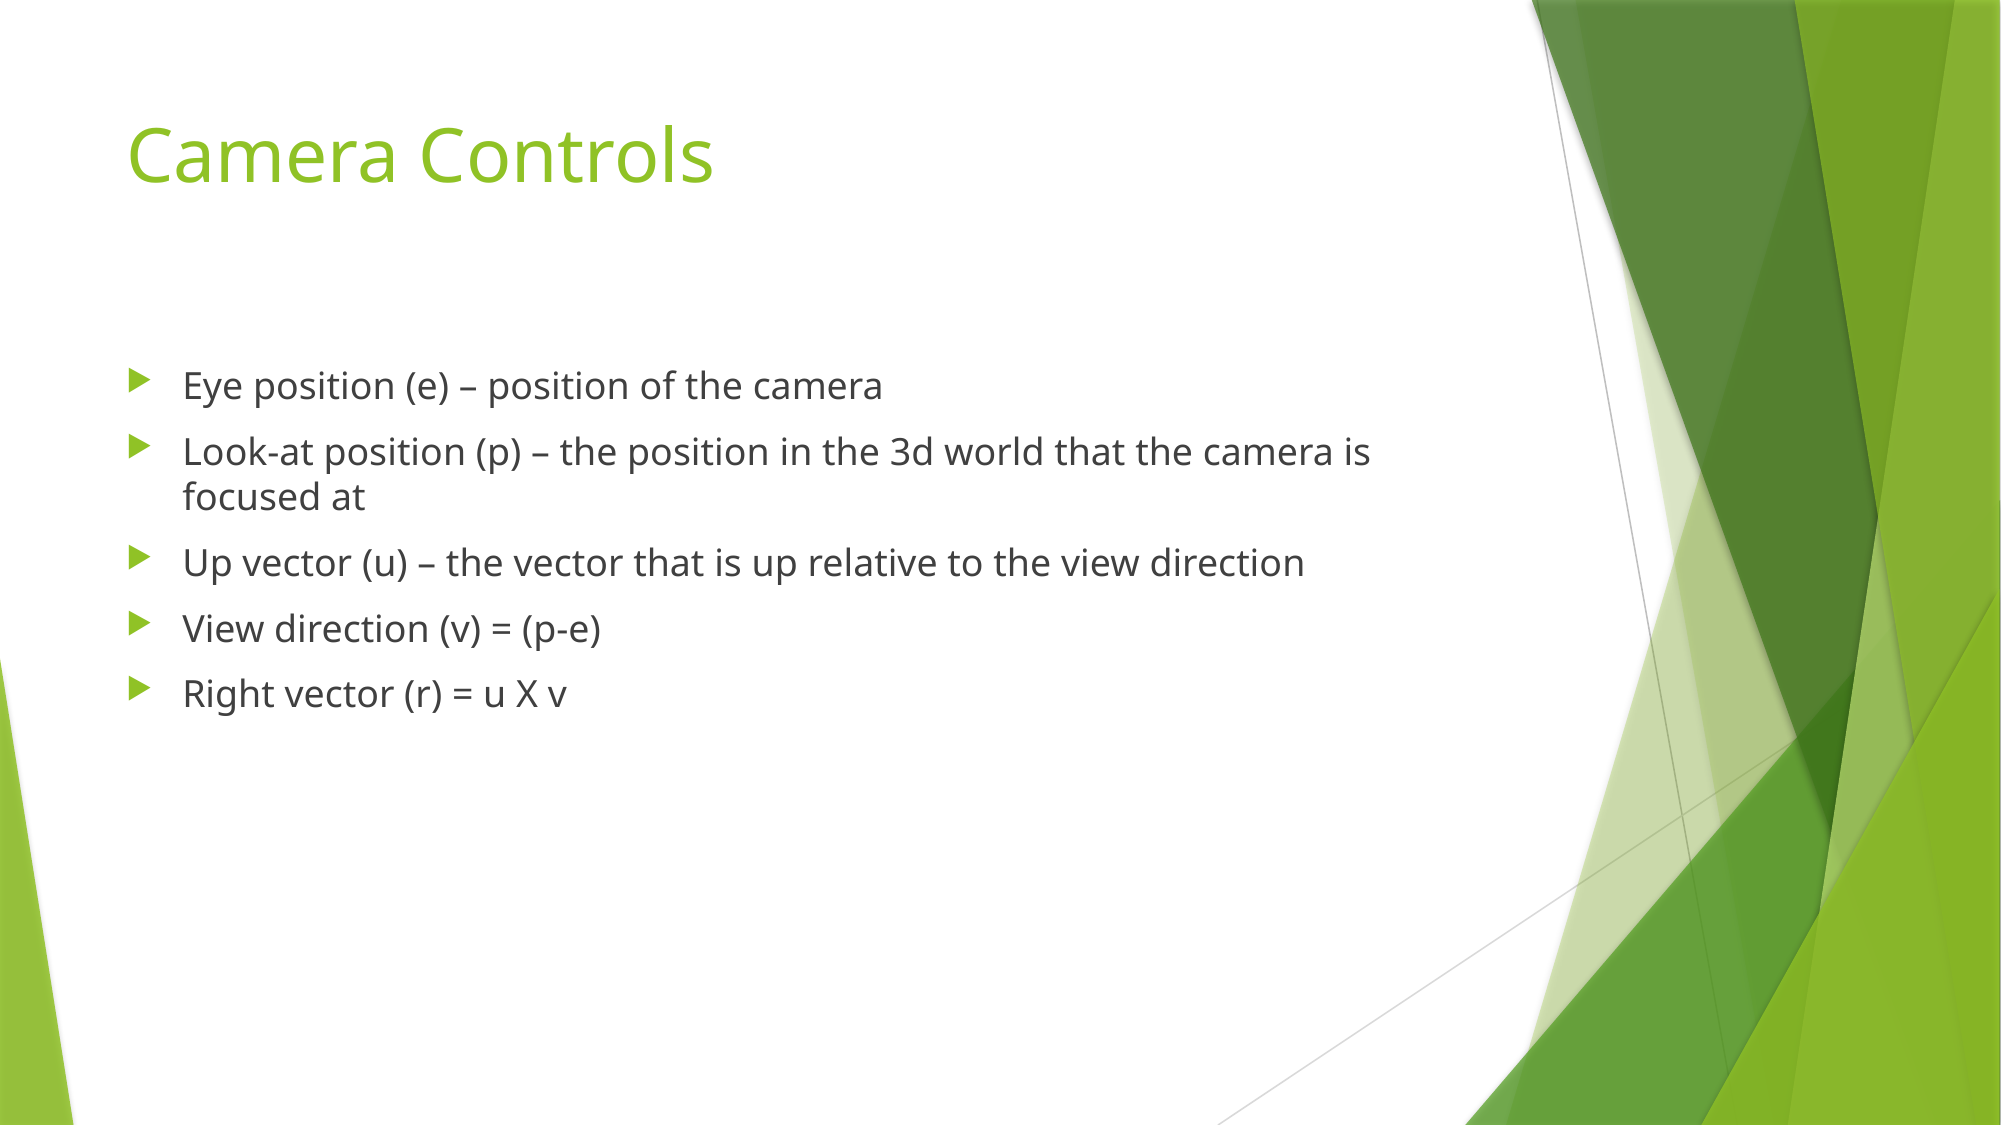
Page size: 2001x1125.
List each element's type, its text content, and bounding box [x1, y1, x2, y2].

list Eye position (e) – position of the camera Look-at position (p) – the position in the 3d world that the camera is focused at Up vector (u) – the vector that is up relative to the view direction View direction (v) = (p-e) Right vector (r) = u X v [111, 354, 1522, 992]
title Camera Controls [111, 99, 1522, 317]
